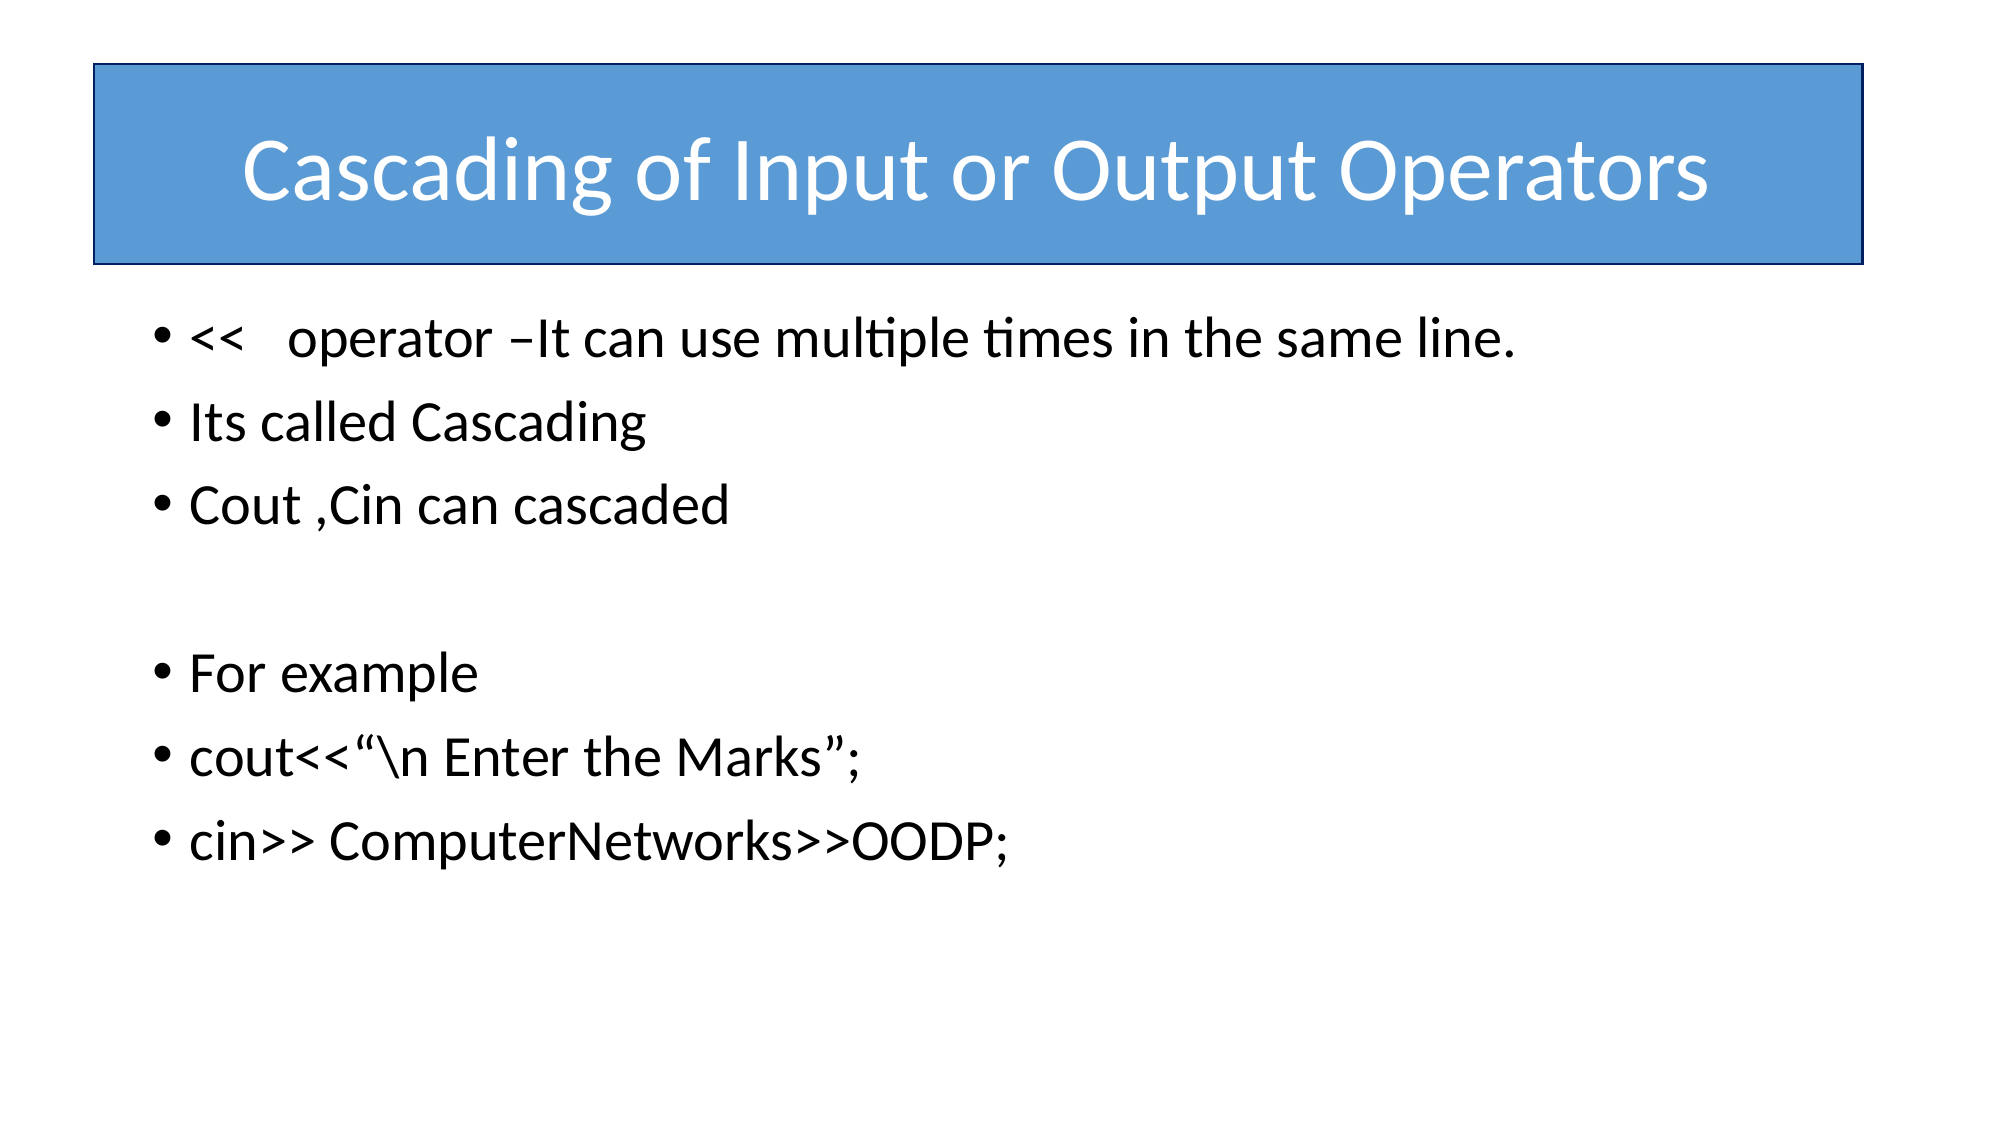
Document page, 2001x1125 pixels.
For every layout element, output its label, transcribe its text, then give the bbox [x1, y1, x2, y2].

list << operator –It can use multiple times in the same line. Its called Cascading Cout ,Cin can cascaded For example cout<<“\n Enter the Marks”; cin>> ComputerNetworks>>OODP; [137, 299, 1863, 1014]
text_box Cascading of Input or Output Operators [93, 63, 1864, 265]
